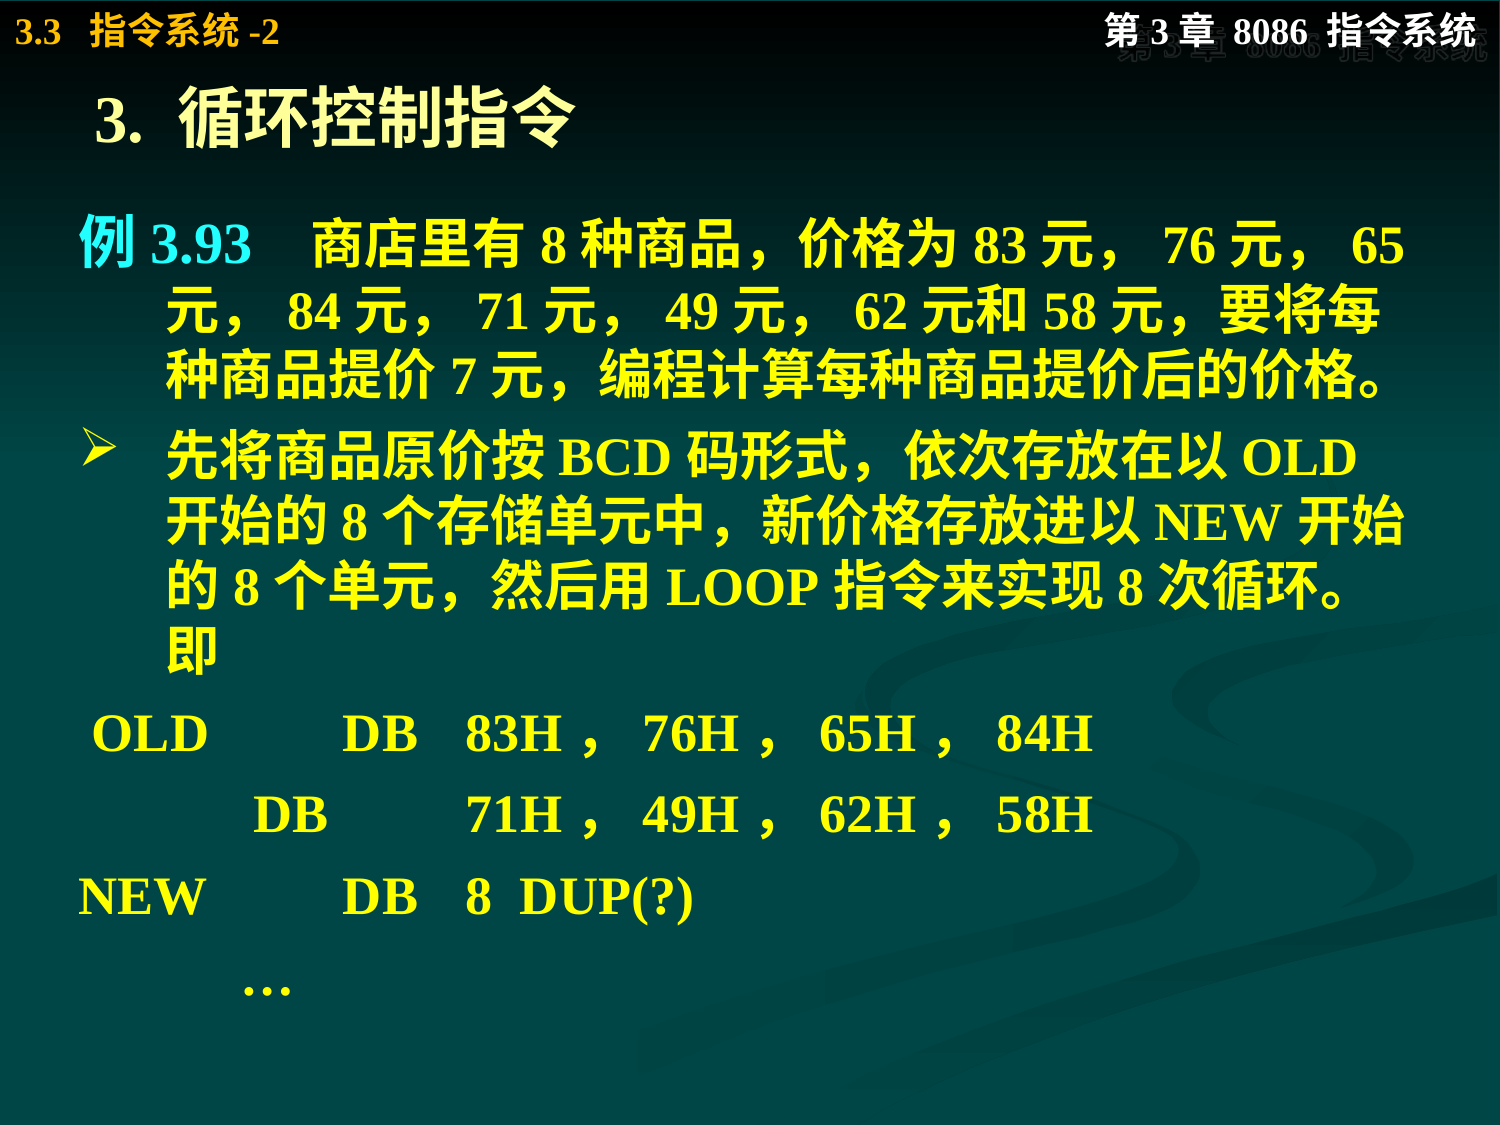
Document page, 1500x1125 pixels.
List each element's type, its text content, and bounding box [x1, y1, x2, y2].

title 3. 循环控制指令 [78, 60, 1430, 172]
list 例3.93 商店里有8种商品，价格为83元，76元，65元，84元，71元，49元，62元和58元，要将每种商品提价7元，编程计算每种商品提价后的价格。 先将商品原价按BCD码形式，依次存放在以OLD开始的8个存储单元中，新价格存放进以NEW开始的8个单元，然后用LOOP指令来实现8次循环。即 OLD DB 83H，76H，65H，84H DB 71H，49H，62H，58H NEW DB 8 DUP(?) … [63, 197, 1437, 1065]
